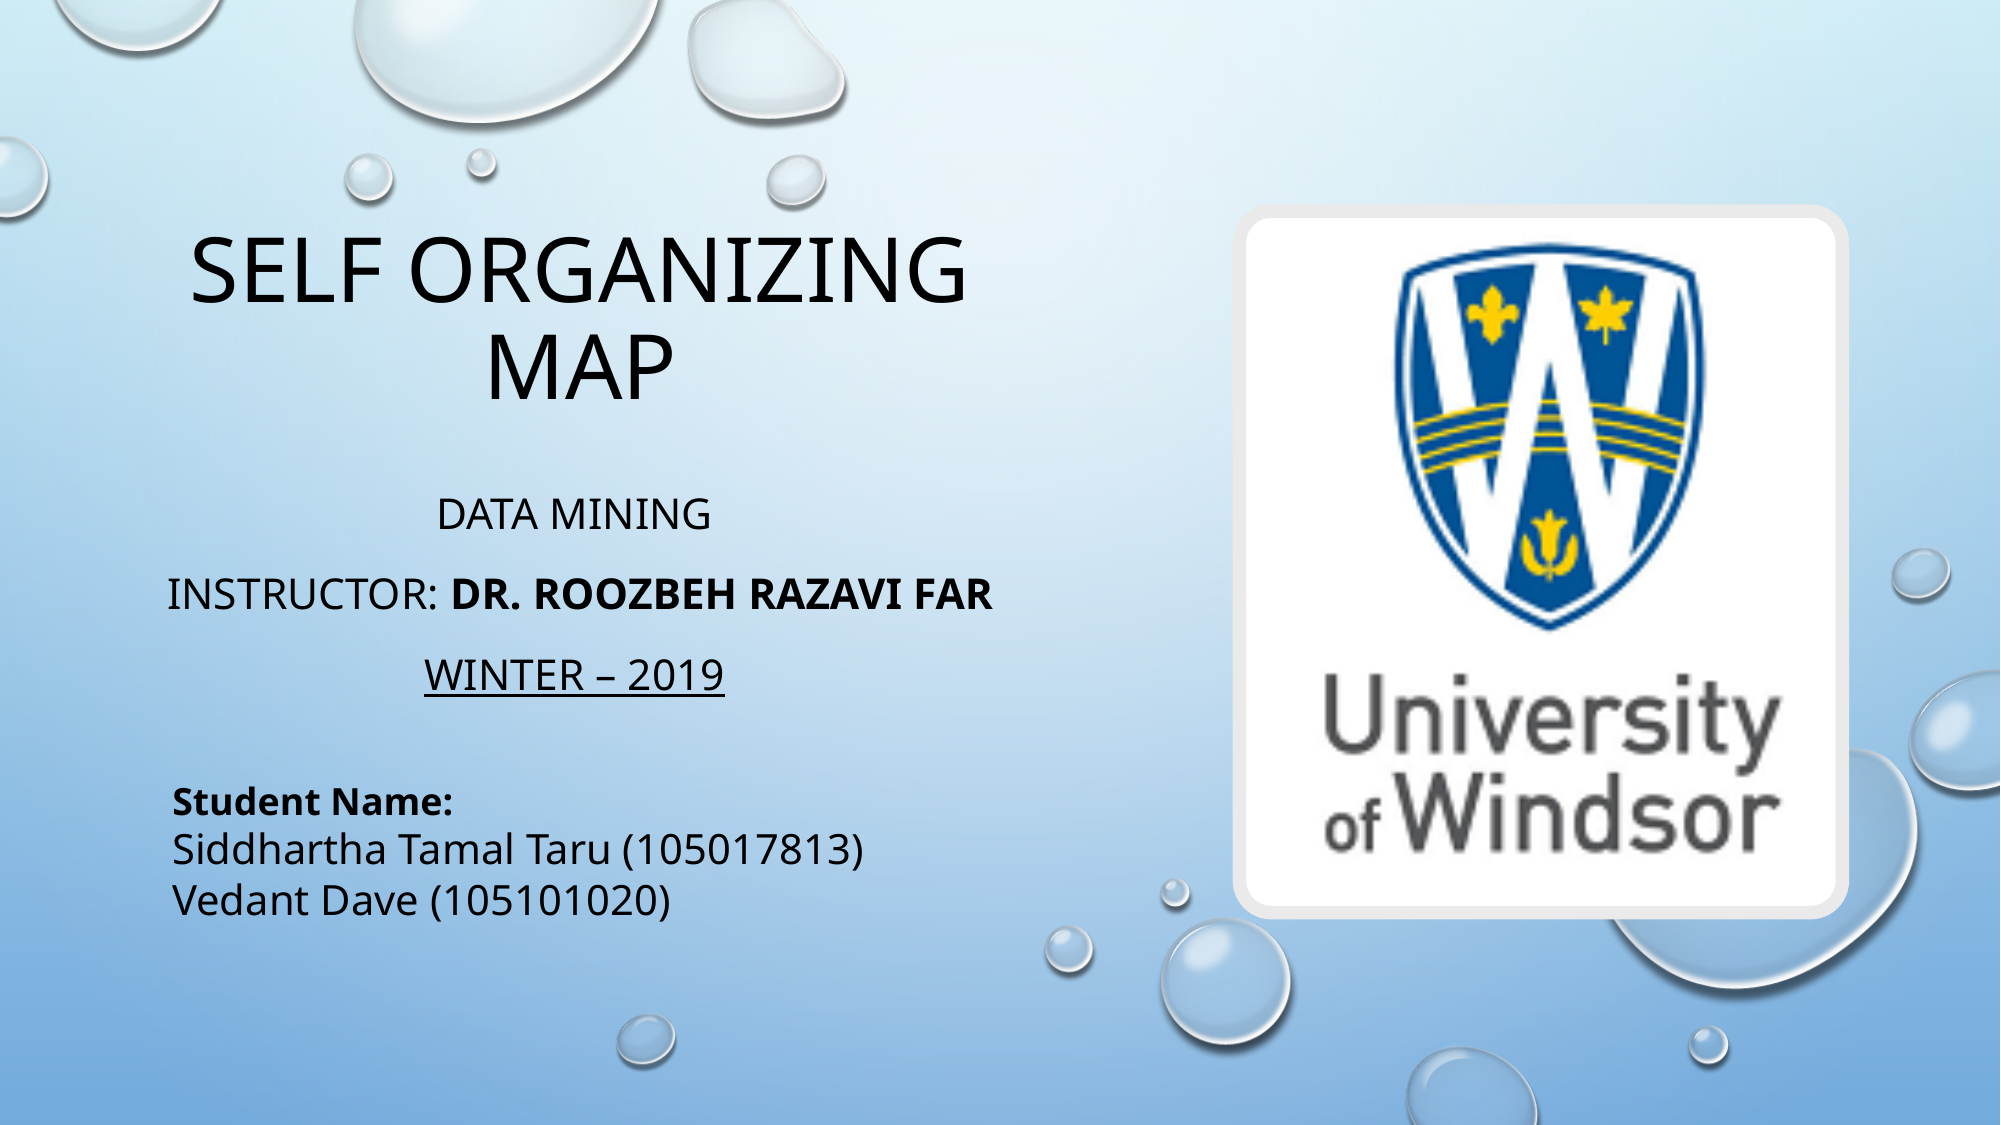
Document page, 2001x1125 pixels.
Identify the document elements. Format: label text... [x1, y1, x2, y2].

picture [0, 0, 2000, 1125]
title Self Organizing Map [160, 157, 1000, 469]
subtitle Data Mining Instructor: Dr. Roozbeh Razavi Far Winter – 2019 [114, 469, 1036, 711]
text_box Student Name: Siddhartha Tamal Taru (105017813) Vedant Dave (105101020) [157, 770, 1036, 976]
